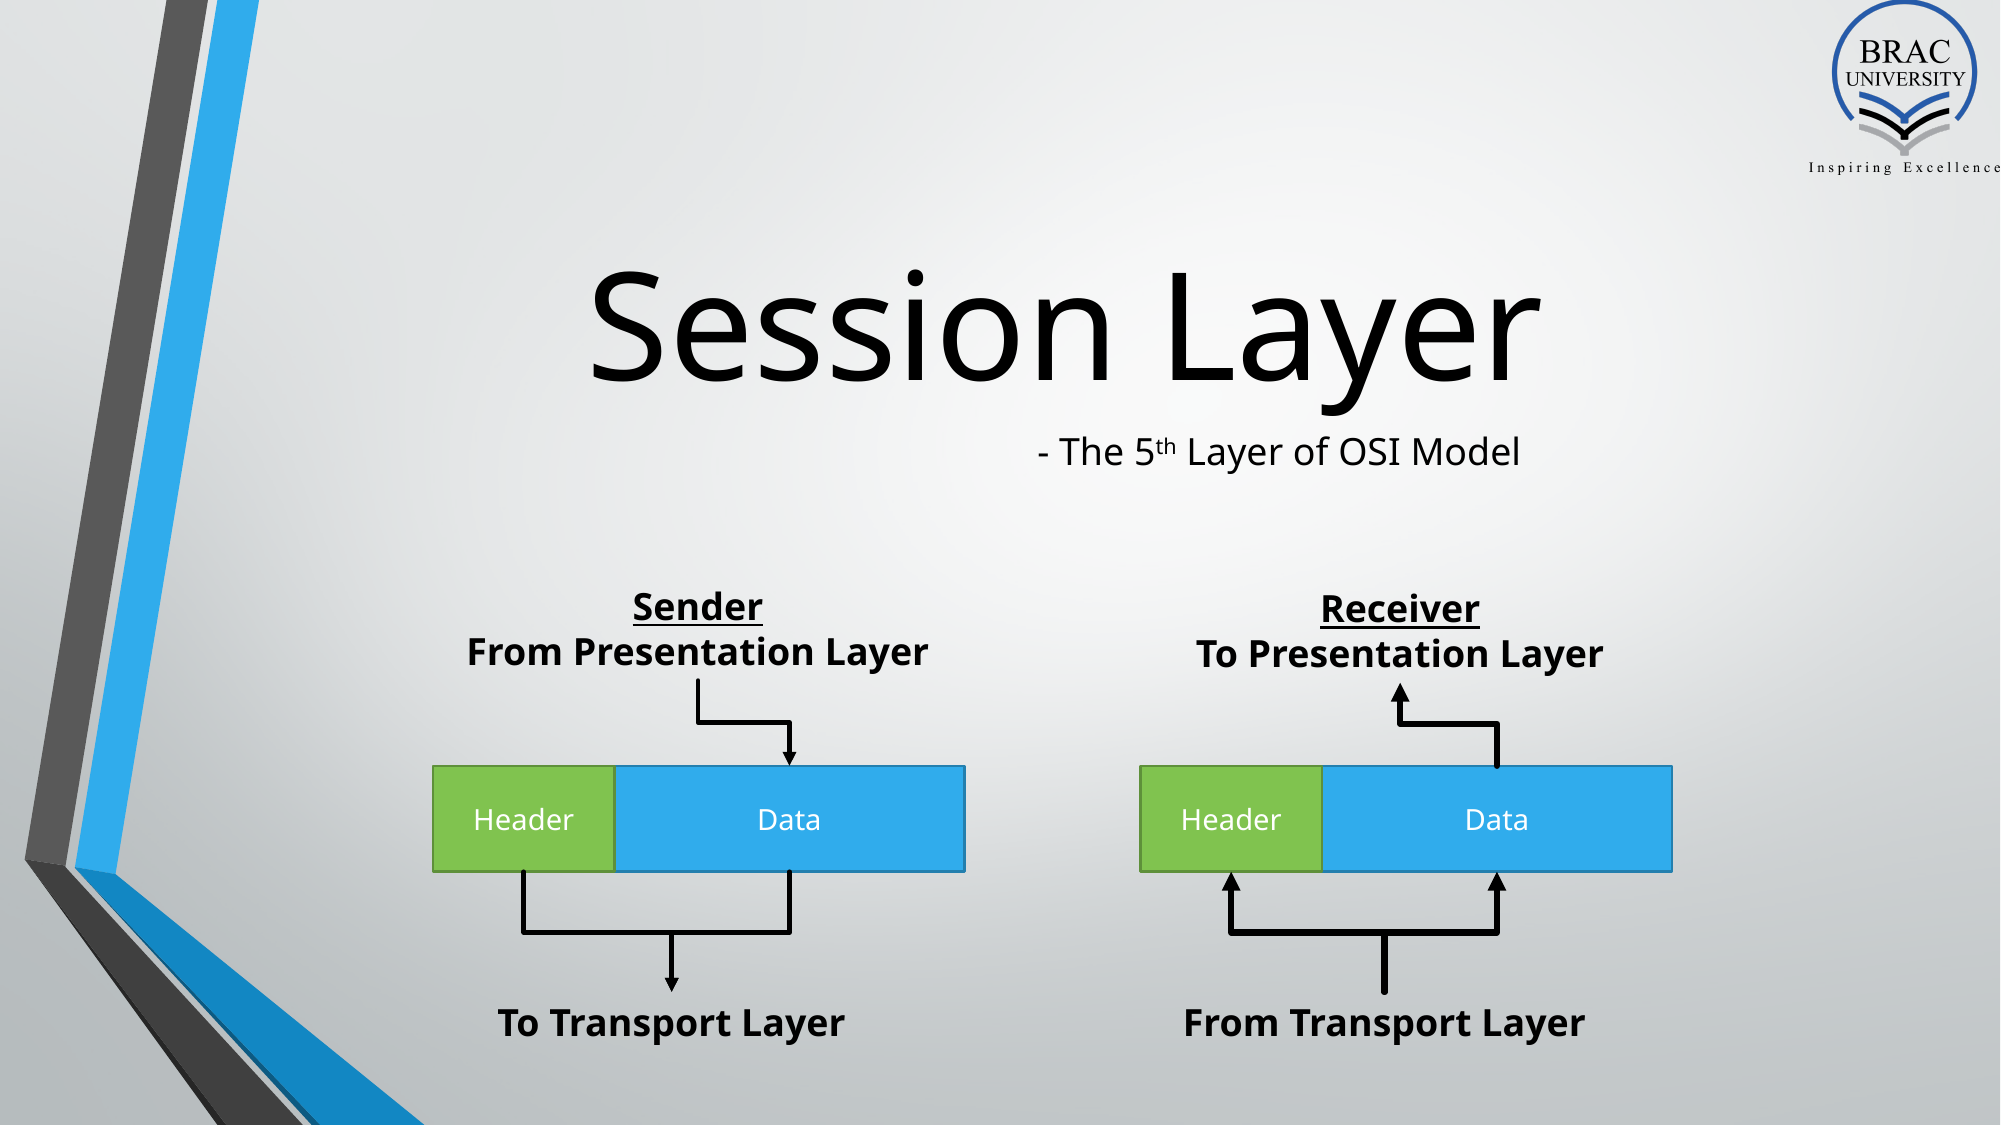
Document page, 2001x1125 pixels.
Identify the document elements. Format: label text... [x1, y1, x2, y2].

text_box From Transport Layer [1168, 991, 1601, 1052]
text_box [670, 872, 791, 991]
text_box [537, 857, 658, 1007]
text_box Header [1139, 765, 1323, 873]
picture [1808, 0, 2000, 176]
text_box Data [1323, 765, 1673, 873]
text_box Data [616, 765, 966, 873]
text_box Header [432, 765, 616, 873]
text_box Receiver To Presentation Layer [1181, 578, 1620, 683]
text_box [1247, 854, 1369, 1009]
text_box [1380, 875, 1501, 989]
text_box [1407, 676, 1490, 774]
text_box Sender From Presentation Layer [451, 575, 945, 681]
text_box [701, 677, 786, 770]
text_box - The 5th Layer of OSI Model [1022, 420, 1537, 481]
text_box To Transport Layer [482, 991, 861, 1052]
title Session Layer [243, 53, 1887, 588]
